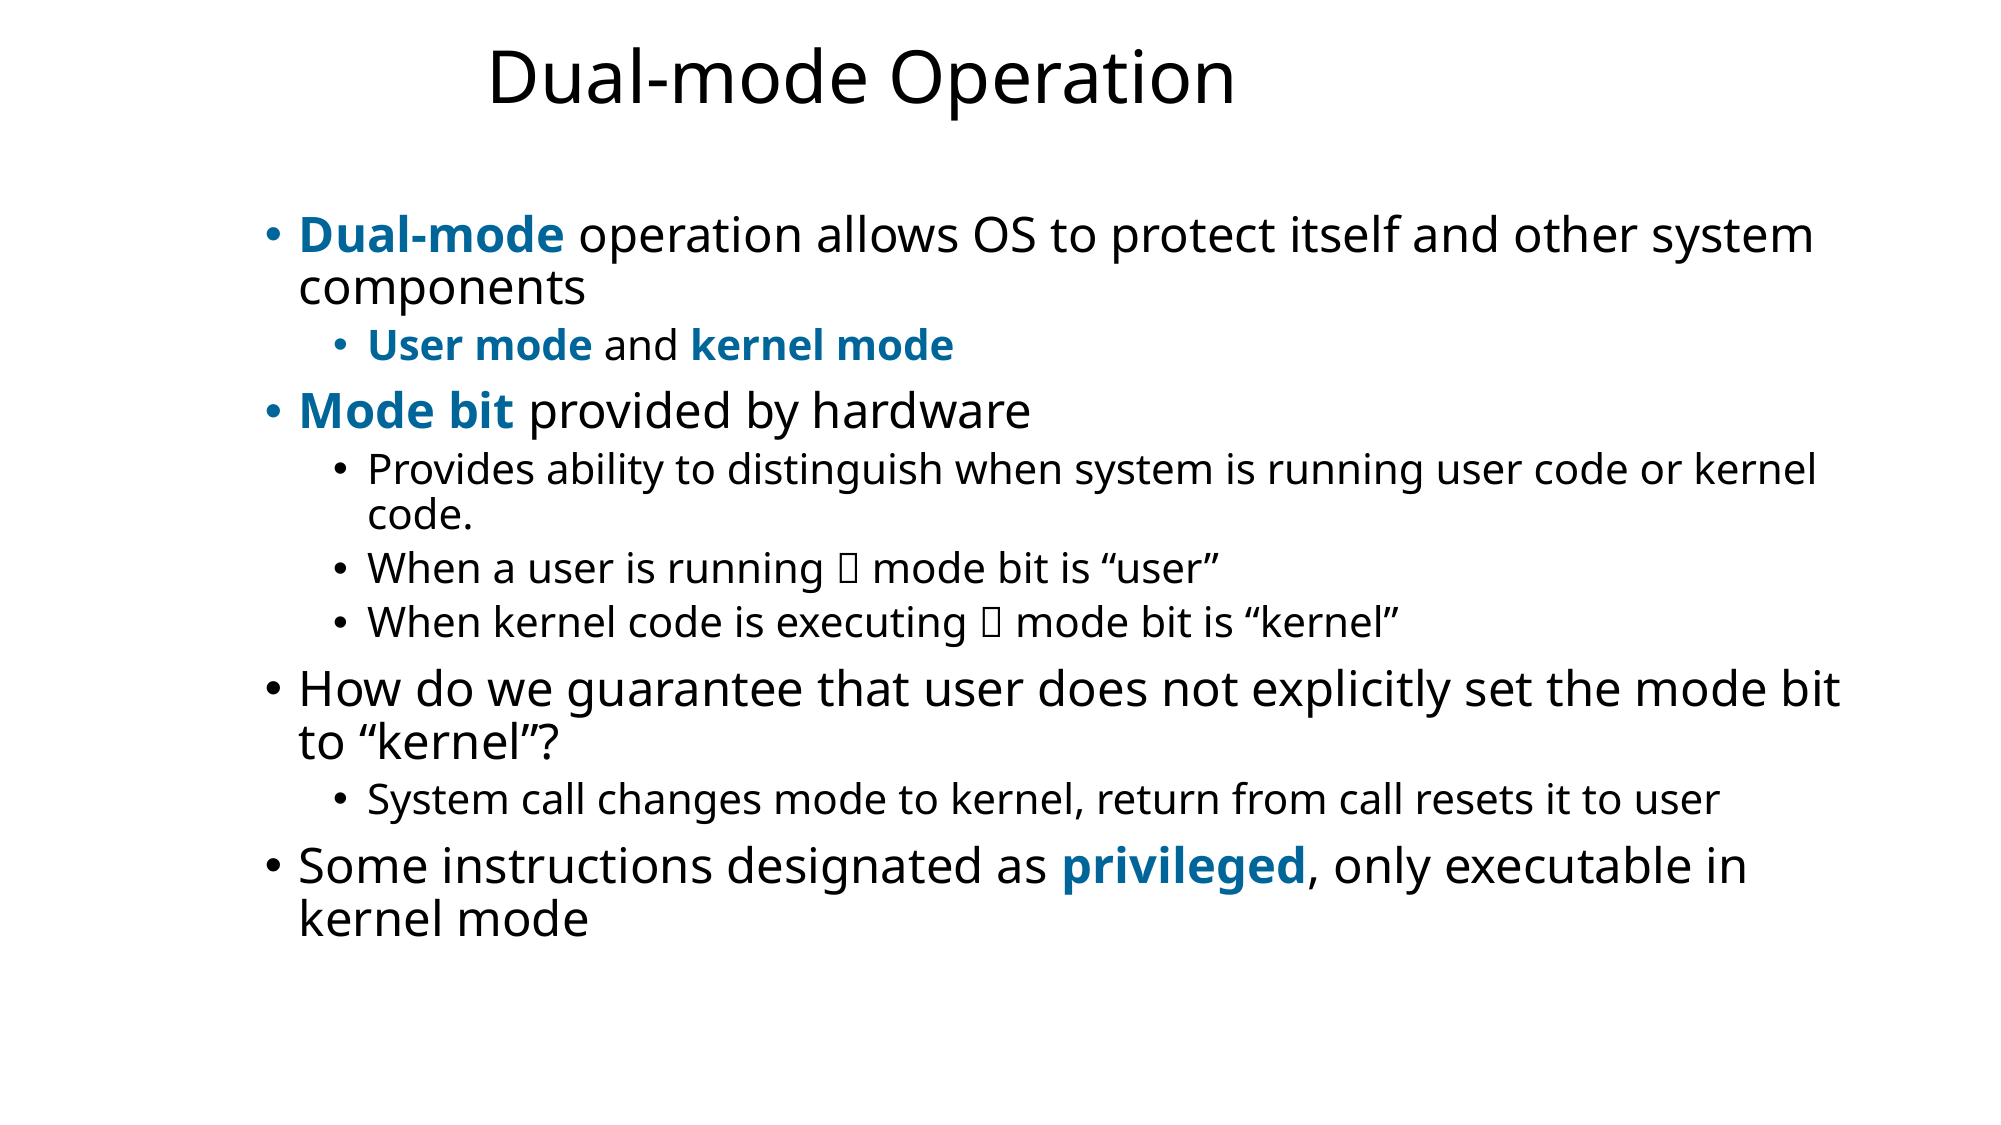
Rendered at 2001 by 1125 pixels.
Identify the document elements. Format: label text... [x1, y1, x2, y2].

list Dual-mode operation allows OS to protect itself and other system components User mode and kernel mode Mode bit provided by hardware Provides ability to distinguish when system is running user code or kernel code. When a user is running  mode bit is “user” When kernel code is executing  mode bit is “kernel” How do we guarantee that user does not explicitly set the mode bit to “kernel”? System call changes mode to kernel, return from call resets it to user Some instructions designated as privileged, only executable in kernel mode [249, 202, 1882, 961]
title Dual-mode Operation [471, 32, 1750, 128]
